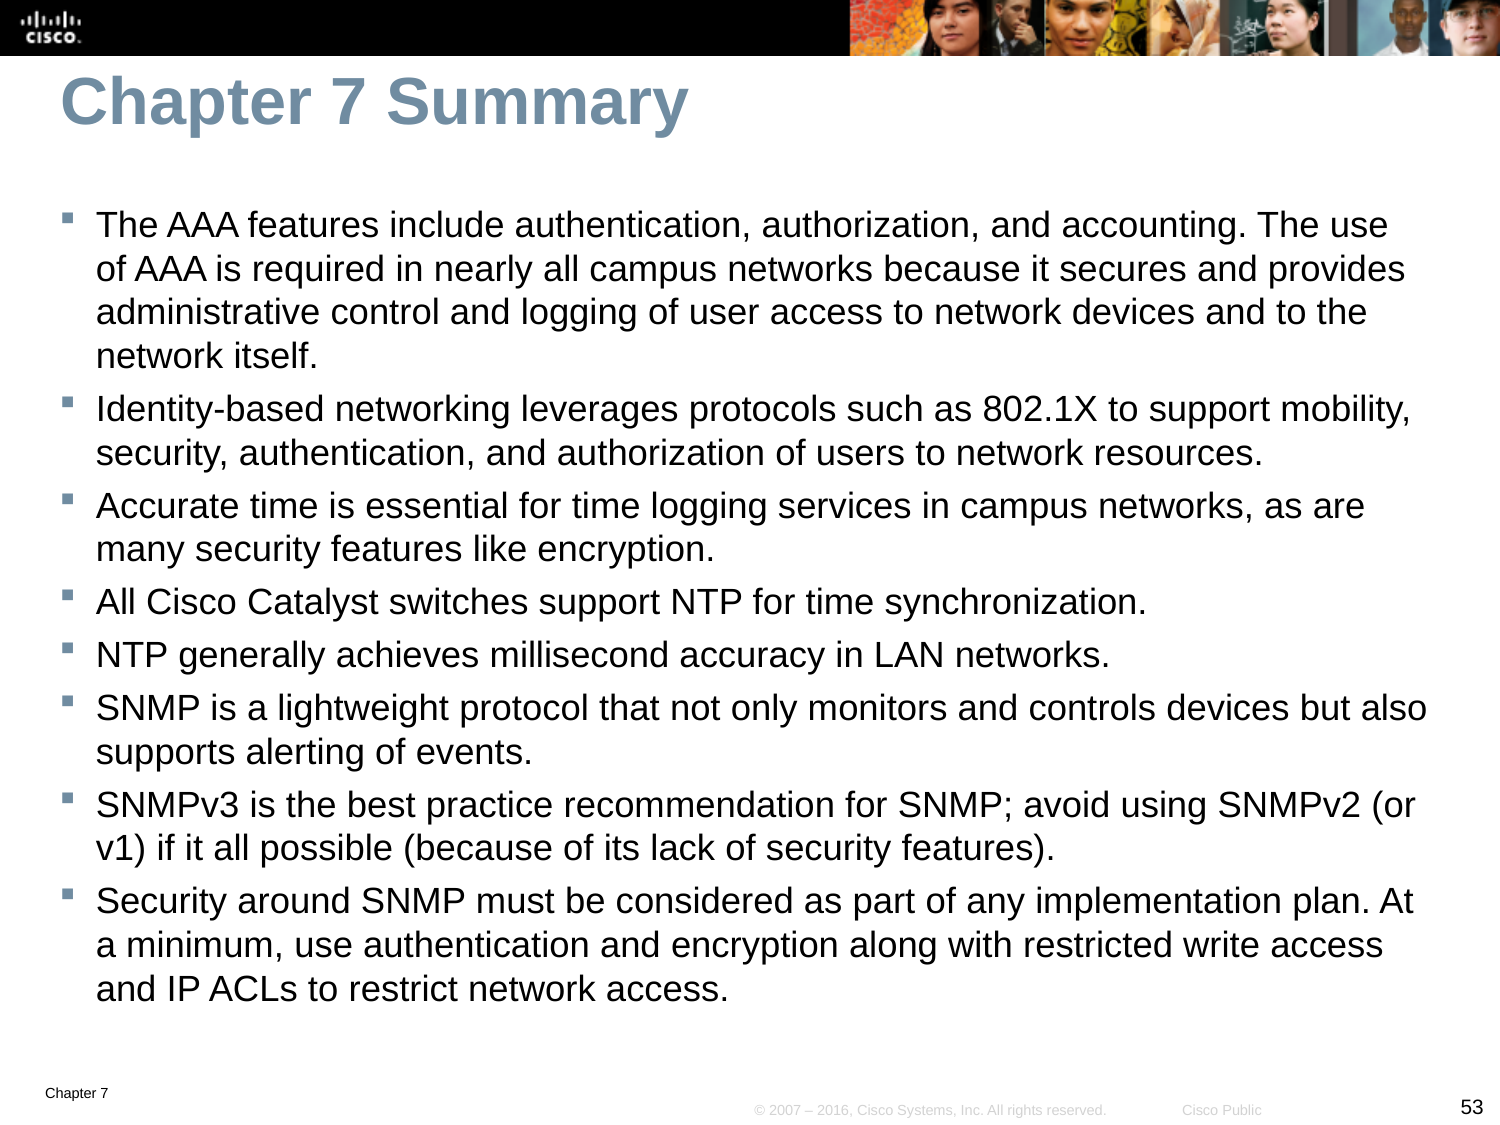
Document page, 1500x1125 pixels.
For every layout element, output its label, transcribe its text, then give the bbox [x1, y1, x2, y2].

list The AAA features include authentication, authorization, and accounting. The use of AAA is required in nearly all campus networks because it secures and provides administrative control and logging of user access to network devices and to the network itself. Identity-based networking leverages protocols such as 802.1X to support mobility, security, authentication, and authorization of users to network resources. Accurate time is essential for time logging services in campus networks, as are many security features like encryption. All Cisco Catalyst switches support NTP for time synchronization. NTP generally achieves millisecond accuracy in LAN networks. SNMP is a lightweight protocol that not only monitors and controls devices but also supports alerting of events. SNMPv3 is the best practice recommendation for SNMP; avoid using SNMPv2 (or v1) if it all possible (because of its lack of security features). Security around SNMP must be considered as part of any implementation plan. At a minimum, use authentication and encryption along with restricted write access and IP ACLs to restrict network access. [45, 193, 1444, 1037]
title Chapter 7 Summary [45, 59, 1444, 182]
picture [0, 0, 1500, 56]
